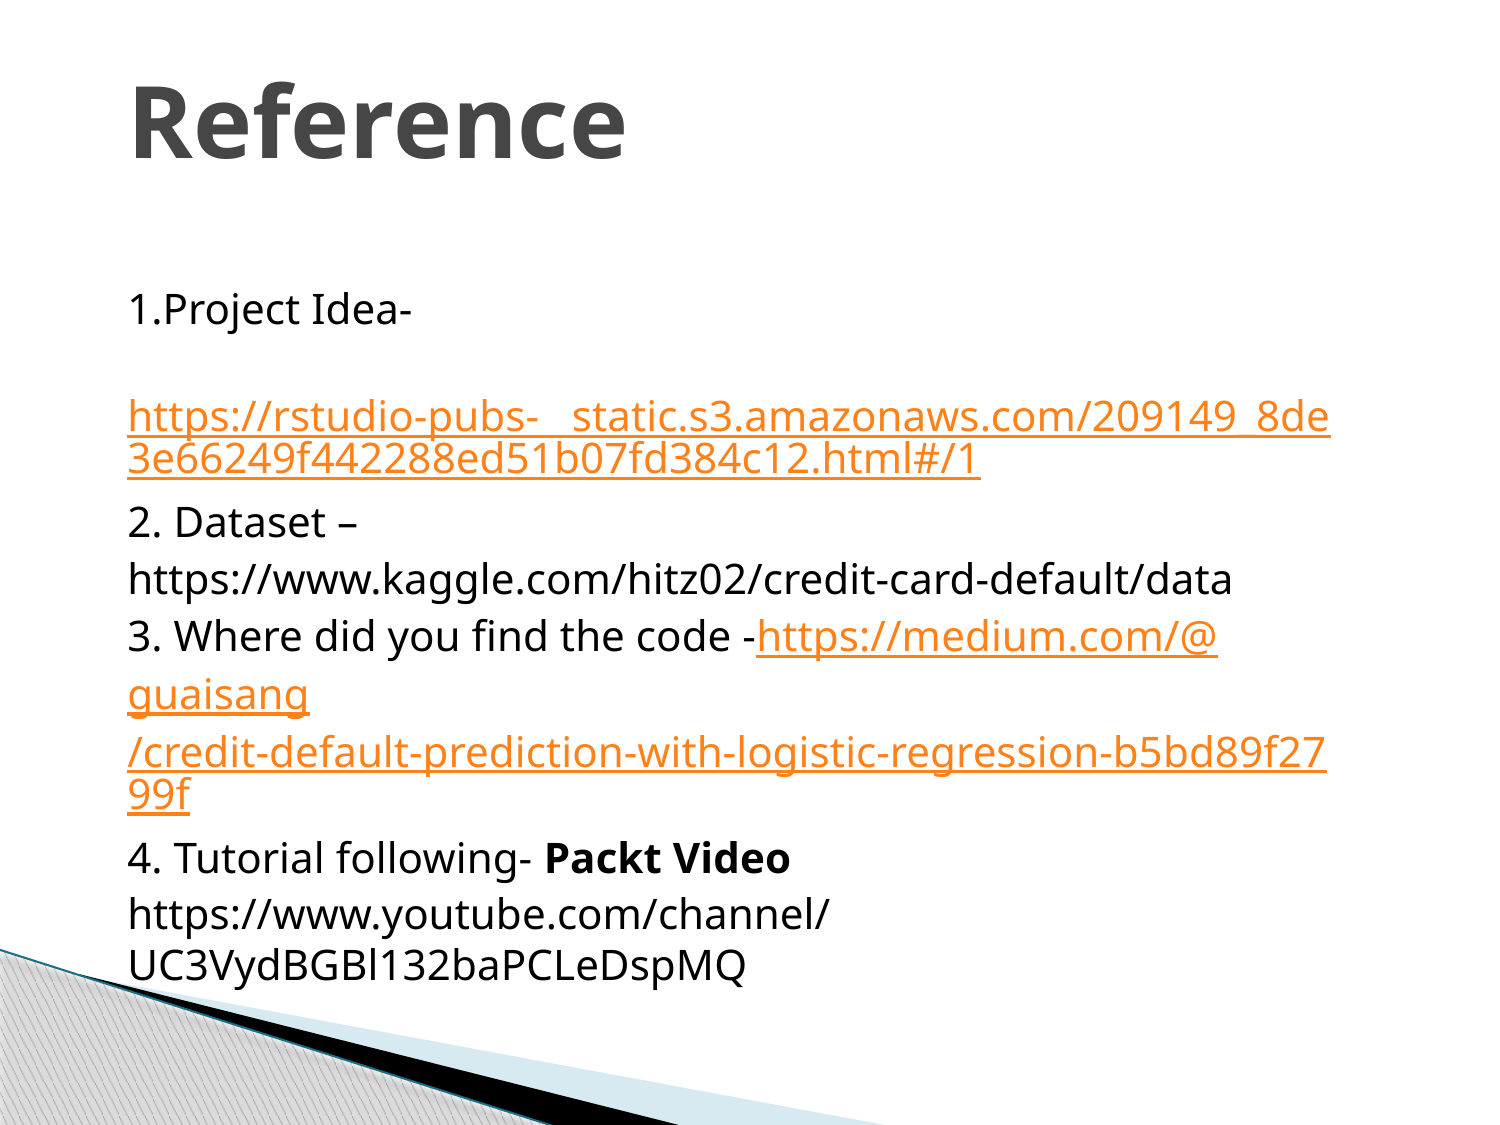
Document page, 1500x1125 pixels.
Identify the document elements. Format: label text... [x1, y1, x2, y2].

list 1.Project Idea- https://rstudio-pubs- static.s3.amazonaws.com/209149_8de3e66249f442288ed51b07fd384c12.html#/1 2. Dataset – https://www.kaggle.com/hitz02/credit-card-default/data 3. Where did you find the code -https://medium.com/@guaisang/credit-default-prediction-with-logistic-regression-b5bd89f2799f 4. Tutorial following- Packt Video https://www.youtube.com/channel/UC3VydBGBl132baPCLeDspMQ [112, 275, 1350, 913]
title Reference [112, 0, 1225, 250]
